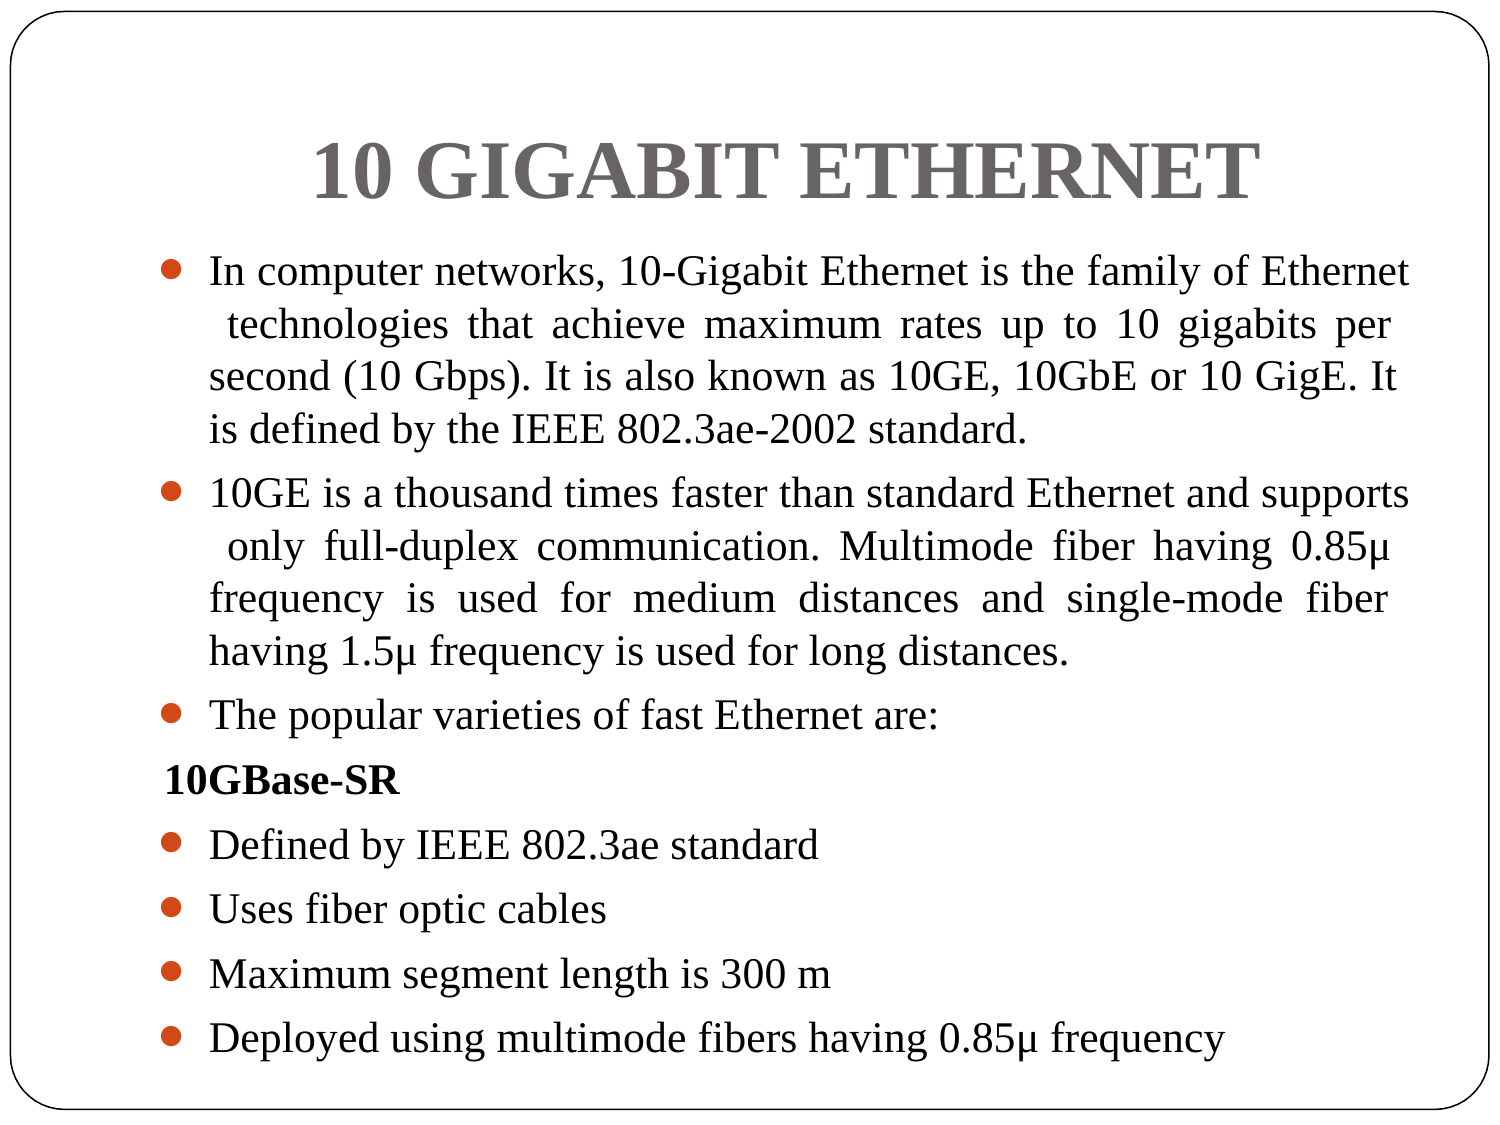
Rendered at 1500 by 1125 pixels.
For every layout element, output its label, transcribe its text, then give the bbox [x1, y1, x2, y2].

title 10 GIGABIT ETHERNET [308, 113, 1266, 239]
text_box In computer networks, 10-Gigabit Ethernet is the family of Ethernet technologies that achieve maximum rates up to 10 gigabits per second (10 Gbps). It is also known as 10GE, 10GbE or 10 GigE. It is defined by the IEEE 802.3ae-2002 standard. 10GE is a thousand times faster than standard Ethernet and supports only full-duplex communication. Multimode fiber having 0.85μ frequency is used for medium distances and single-mode fiber having 1.5μ frequency is used for long distances. The popular varieties of fast Ethernet are: 10GBase-SR Defined by IEEE 802.3ae standard Uses fiber optic cables Maximum segment length is 300 m Deployed using multimode fibers having 0.85μ frequency [150, 239, 1412, 1062]
